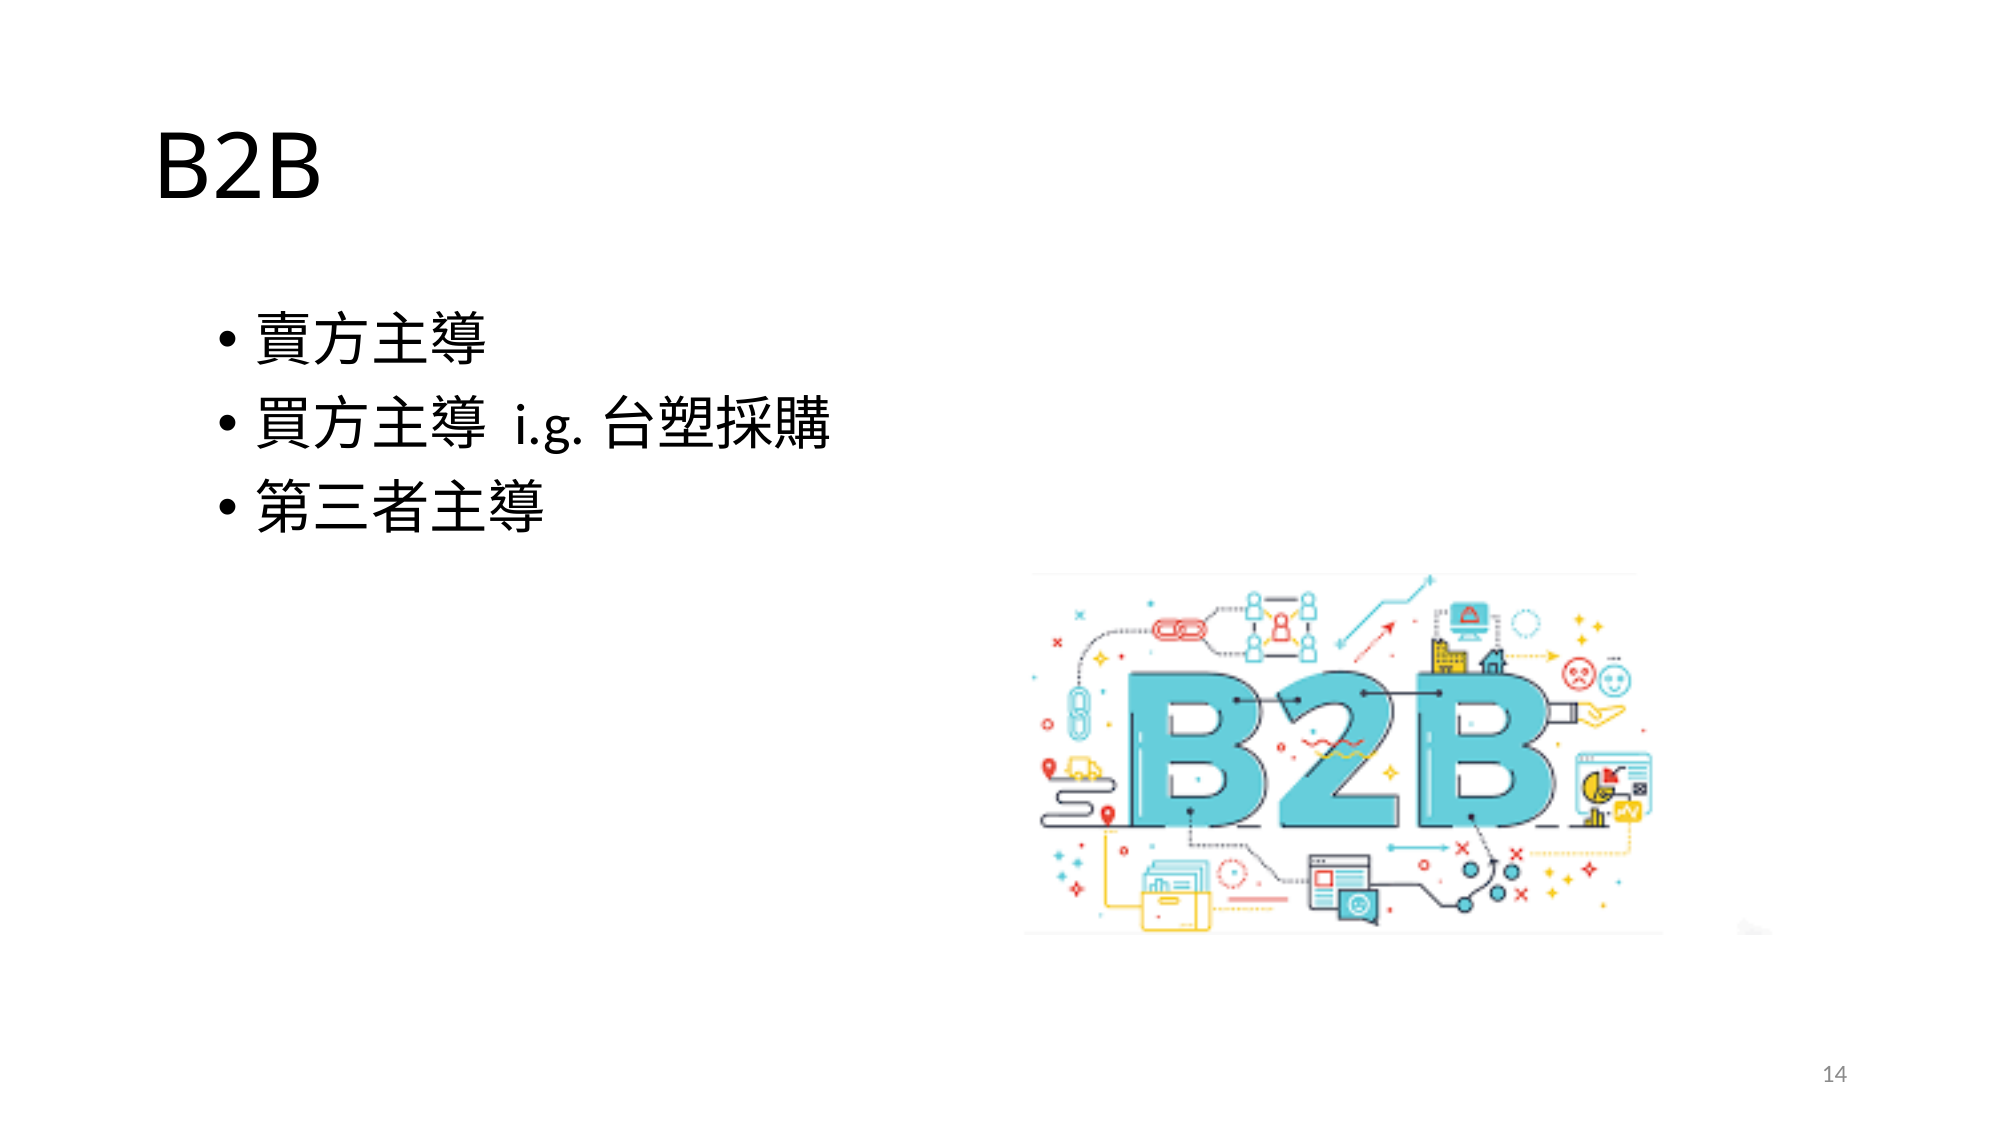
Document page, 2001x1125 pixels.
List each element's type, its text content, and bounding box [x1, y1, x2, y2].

title B2B [137, 59, 1863, 278]
list 賣方主導 買方主導 i.g.台塑採購 第三者主導 [202, 303, 1928, 1017]
picture [847, 572, 1834, 935]
slide_number 14 [1412, 1042, 1863, 1103]
